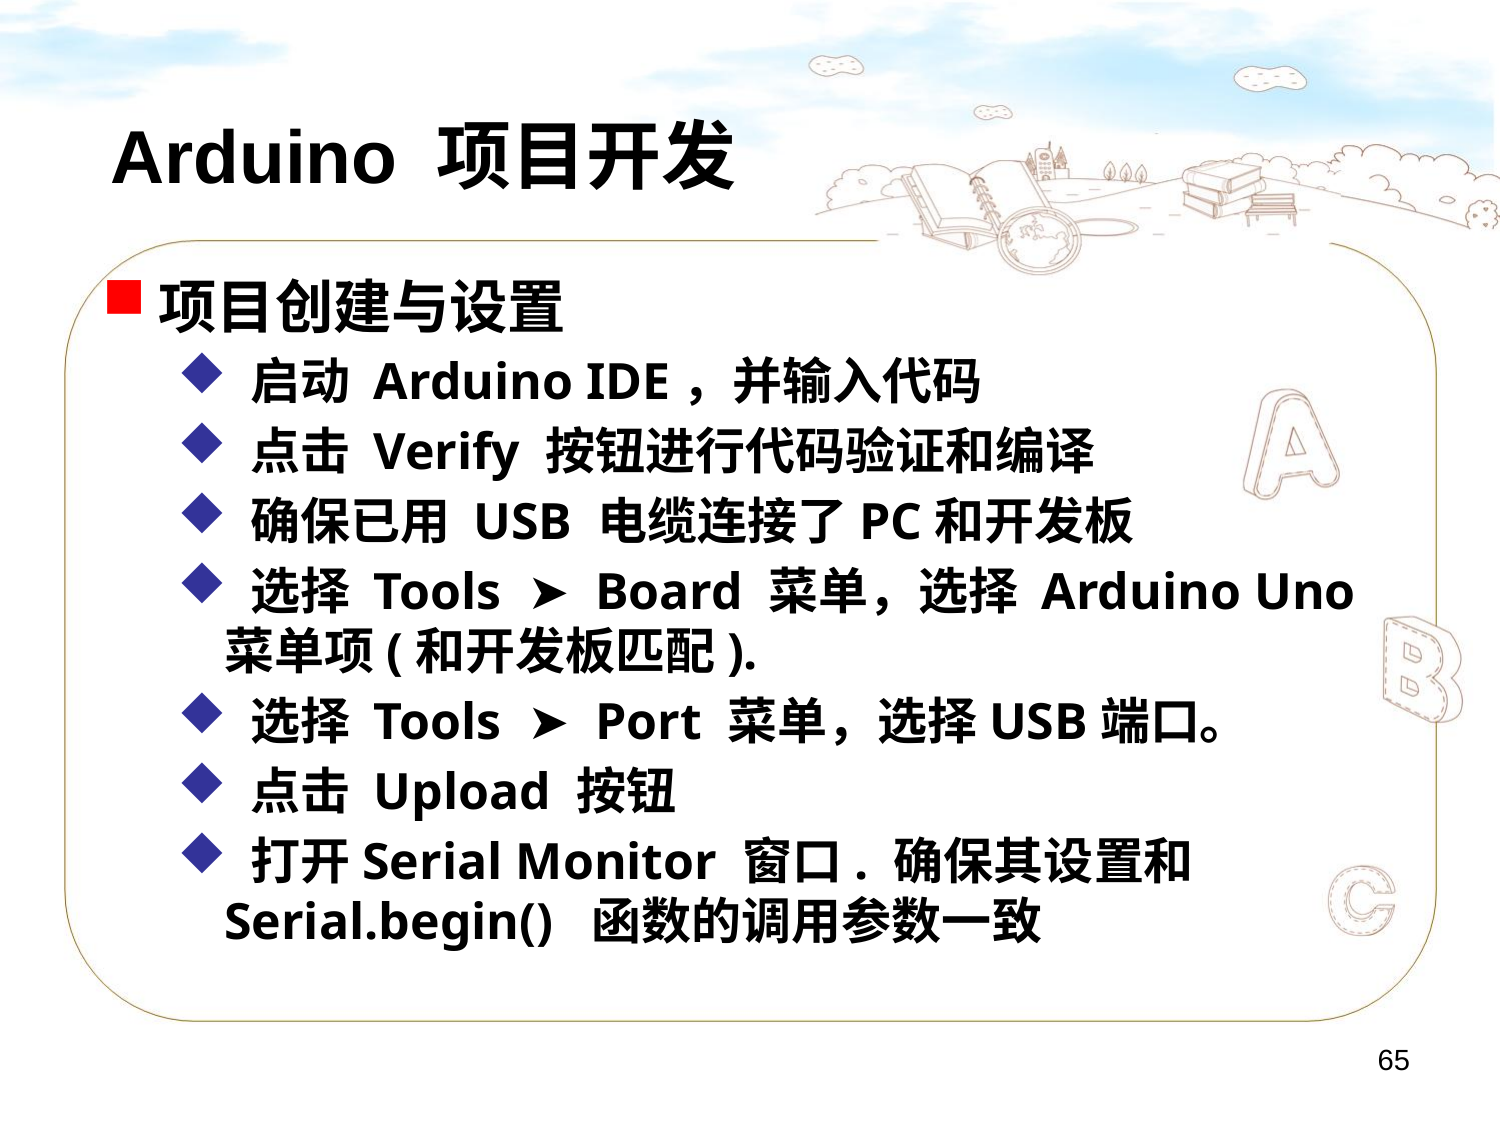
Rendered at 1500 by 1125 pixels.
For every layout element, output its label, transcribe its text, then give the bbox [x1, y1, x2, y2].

list 项目创建与设置 启动 Arduino IDE，并输入代码 点击 Verify 按钮进行代码验证和编译 确保已用 USB 电缆连接了PC和开发板 选择 Tools ➤ Board 菜单，选择 Arduino Uno 菜单项(和开发板匹配). 选择 Tools ➤ Port 菜单，选择USB端口。 点击 Upload 按钮 打开Serial Monitor 窗口. 确保其设置和 Serial.begin() 函数的调用参数一致 [87, 262, 1388, 1006]
picture [0, 0, 1500, 1125]
slide_number 65 [1074, 1034, 1426, 1113]
title Arduino 项目开发 [74, 74, 1426, 233]
